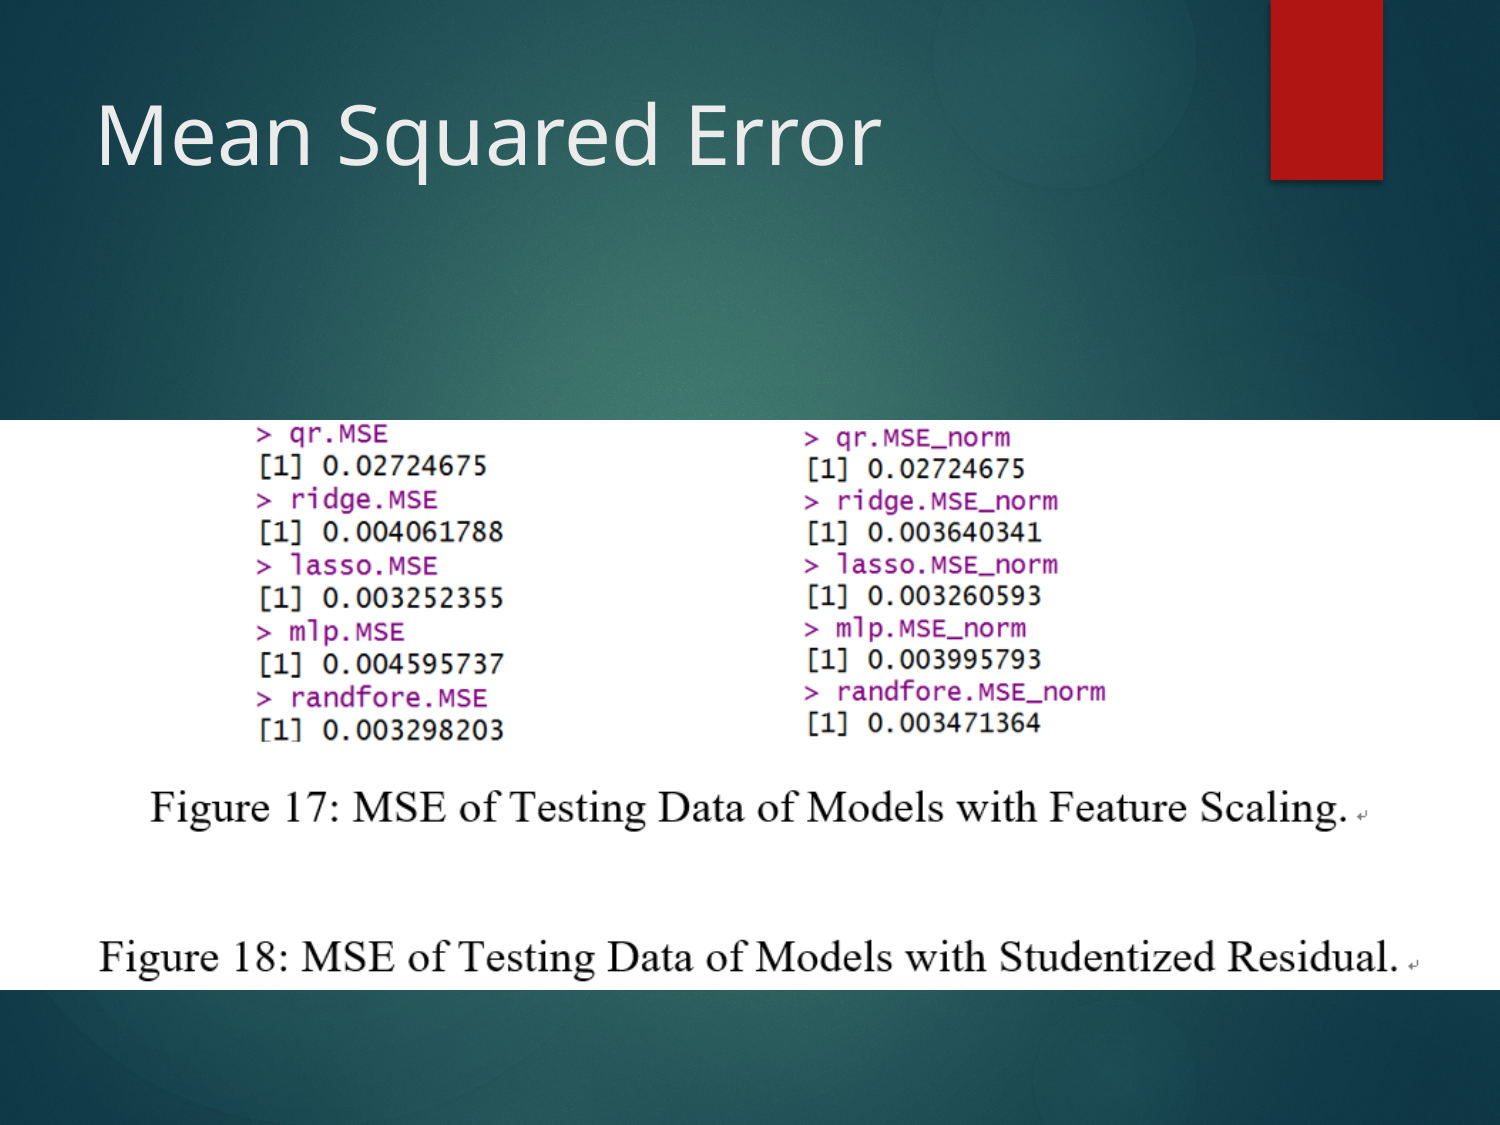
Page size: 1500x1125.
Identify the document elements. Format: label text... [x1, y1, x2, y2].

title Mean Squared Error [79, 74, 1237, 304]
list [0, 420, 1500, 990]
